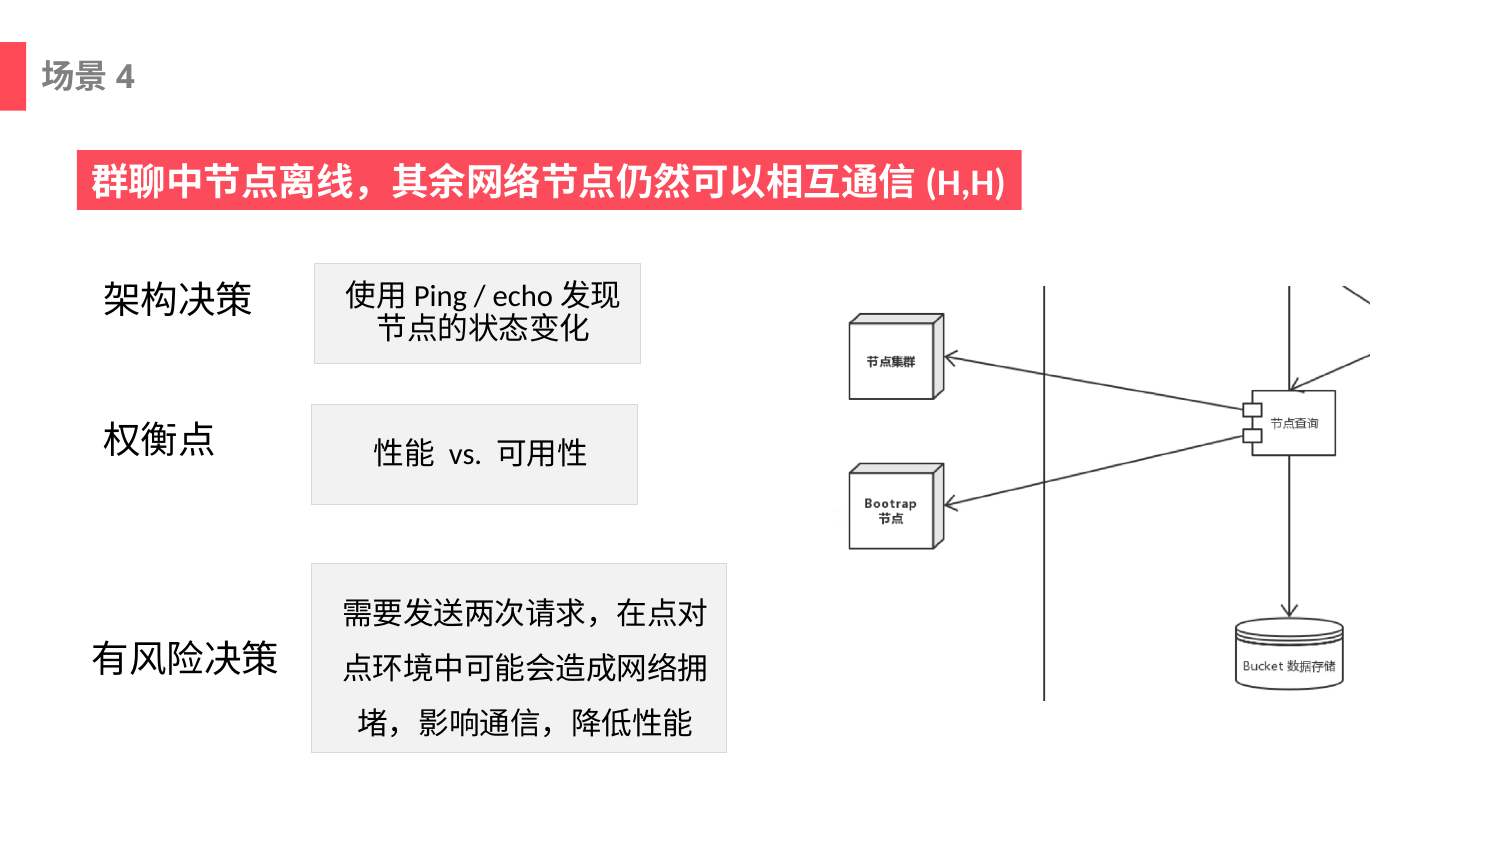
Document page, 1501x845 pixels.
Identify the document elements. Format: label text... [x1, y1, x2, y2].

picture [832, 286, 1370, 701]
text_box 架构决策 [88, 268, 314, 329]
text_box 权衡点 [88, 408, 455, 468]
text_box 需要发送两次请求，在点对点环境中可能会造成网络拥堵，影响通信，降低性能 [311, 563, 727, 753]
text_box 群聊中节点离线，其余网络节点仍然可以相互通信(H,H) [76, 150, 1022, 210]
text_box 使用Ping / echo发现节点的状态变化 [314, 263, 641, 364]
text_box 有风险决策 [76, 627, 443, 688]
text_box 场景4 [41, 55, 384, 96]
text_box 性能 vs. 可用性 [311, 404, 638, 505]
